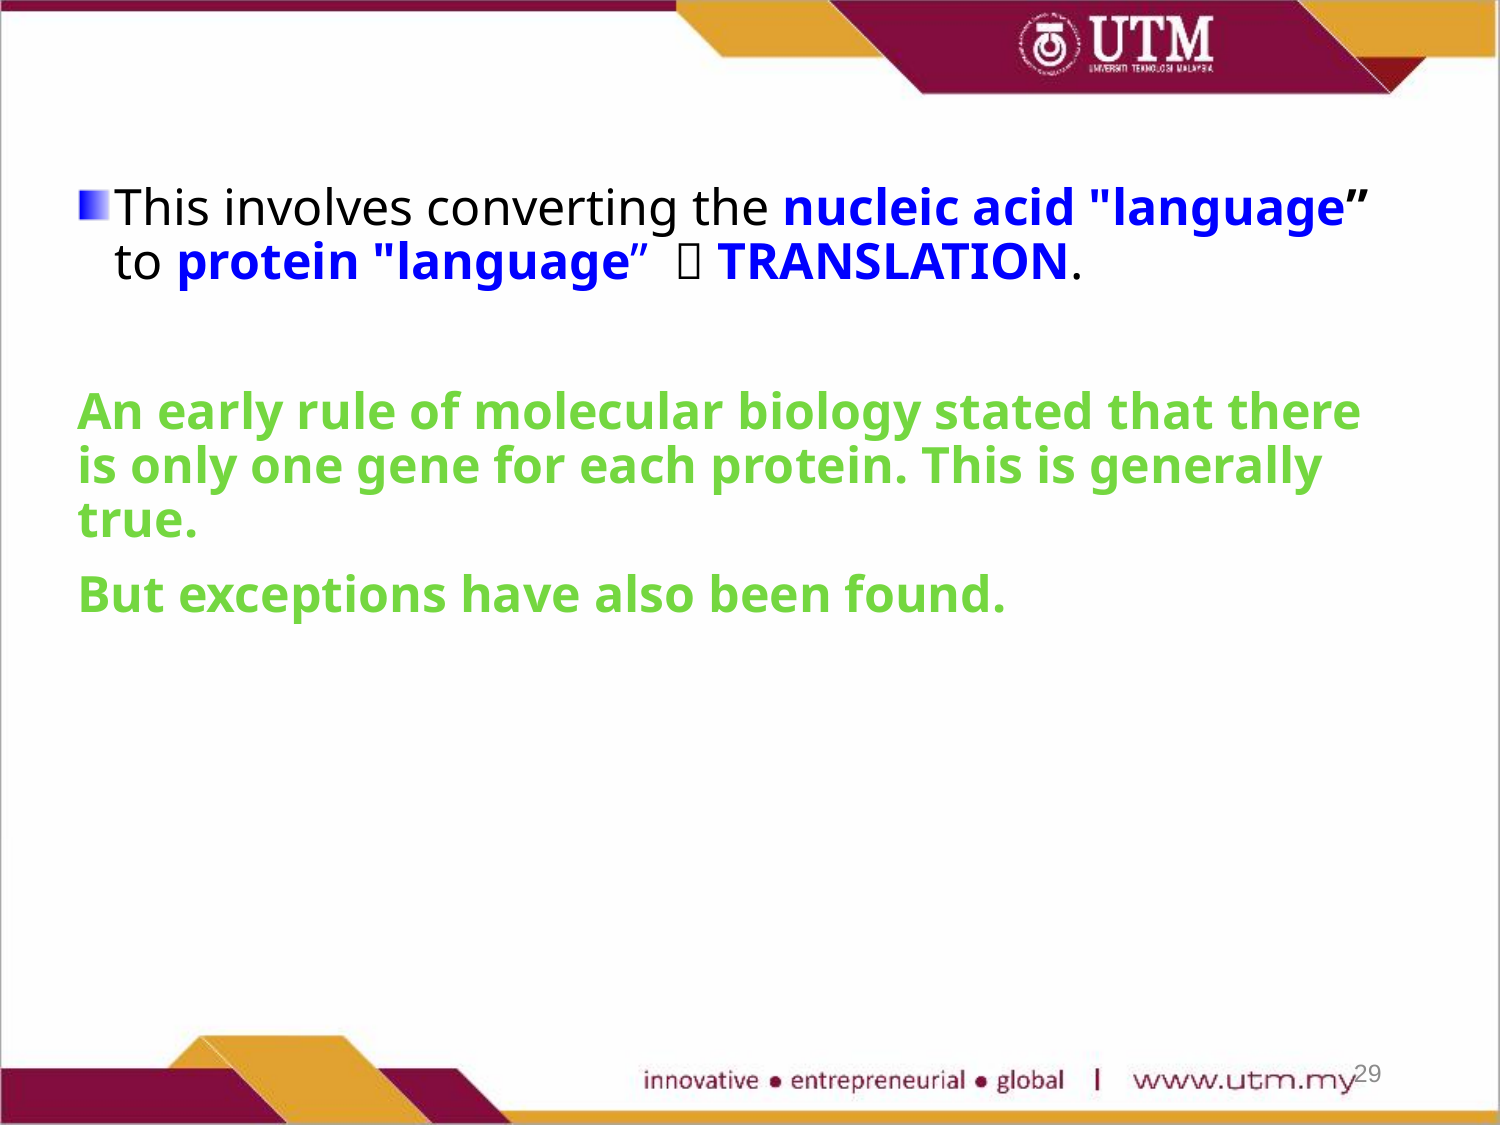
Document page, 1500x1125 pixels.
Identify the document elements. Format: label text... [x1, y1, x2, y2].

slide_number 29 [1059, 1042, 1397, 1103]
list This involves converting the nucleic acid "language” to protein "language”  TRANSLATION. An early rule of molecular biology stated that there is only one gene for each protein. This is generally true. But exceptions have also been found. [62, 174, 1425, 955]
picture [0, 0, 1500, 1125]
